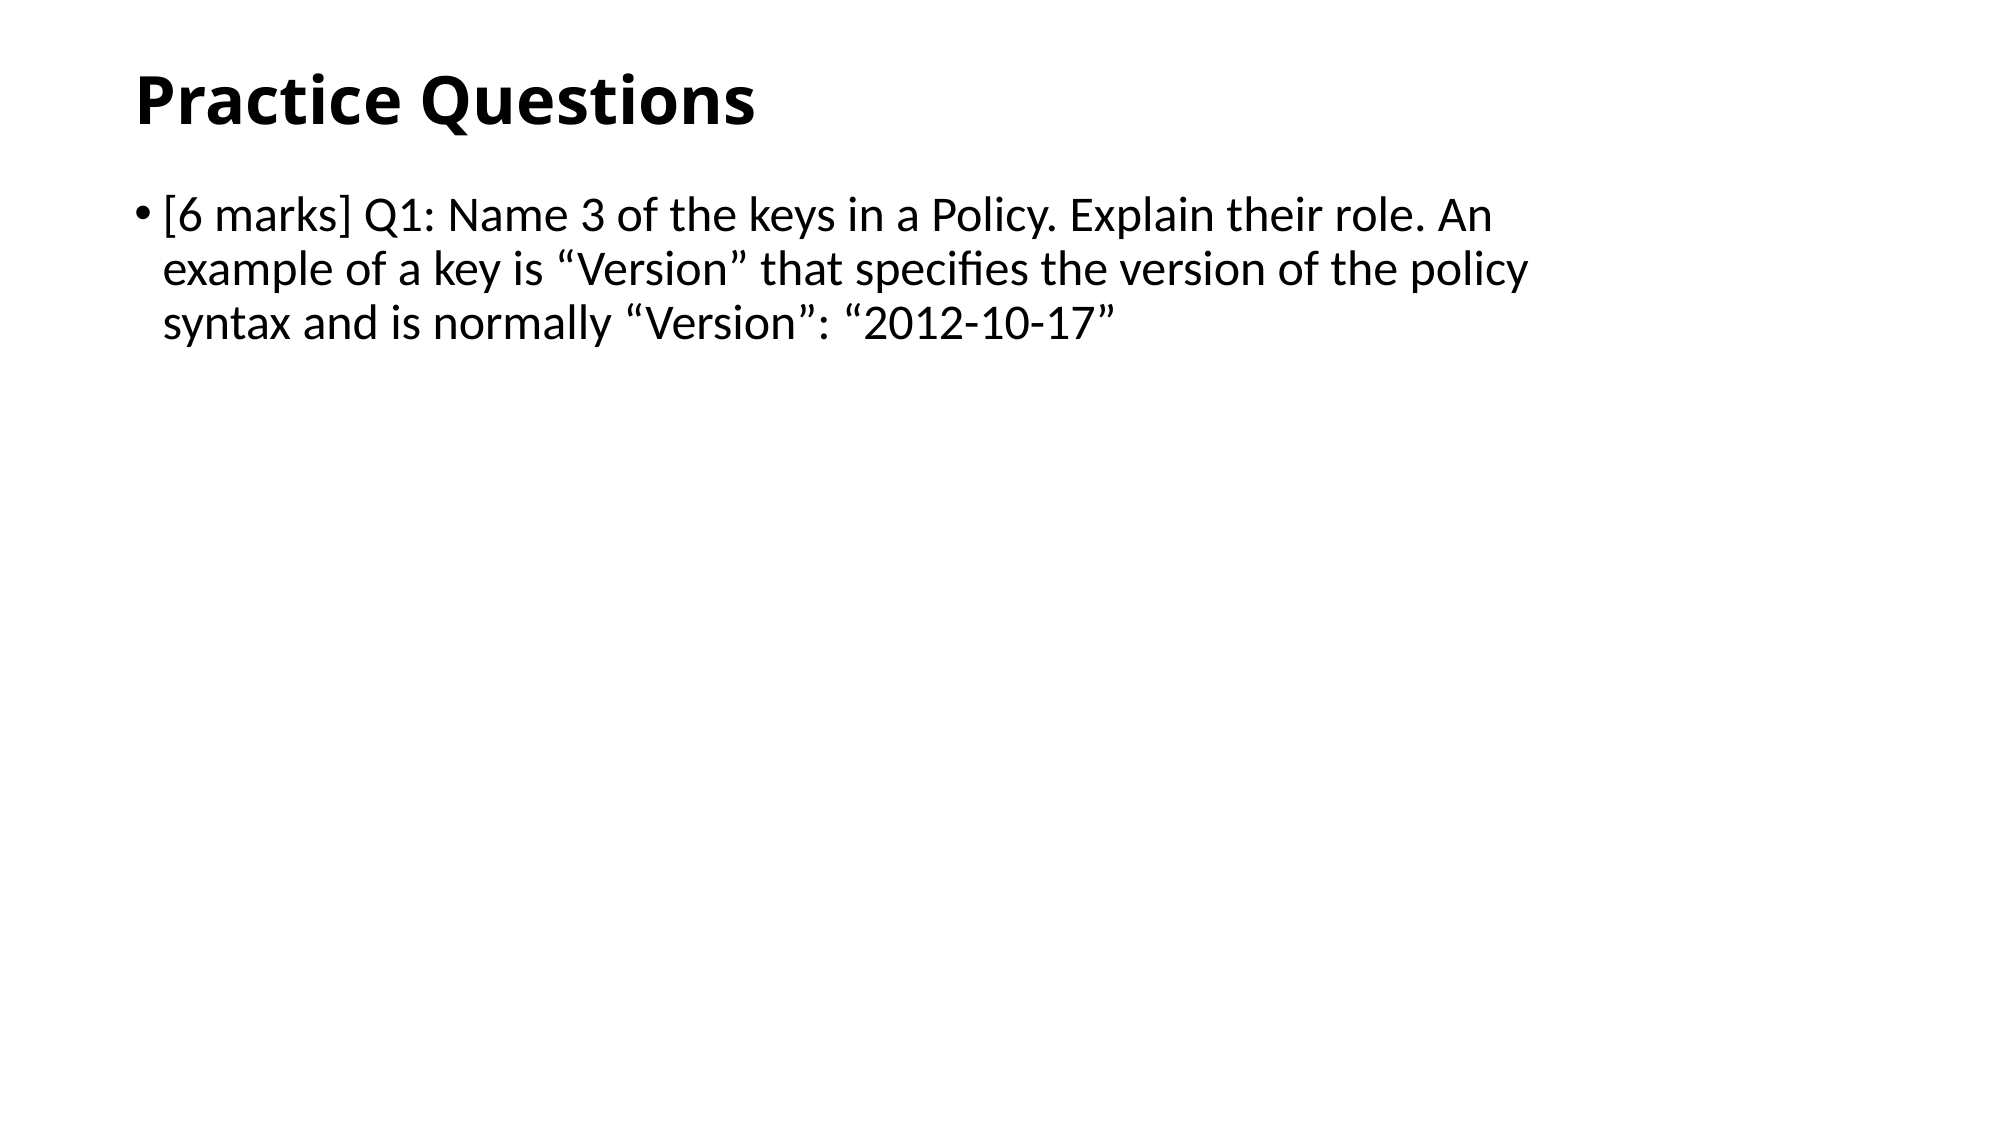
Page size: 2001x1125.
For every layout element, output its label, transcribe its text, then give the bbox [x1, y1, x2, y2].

text_box [6 marks] Q1: Name 3 of the keys in a Policy. Explain their role. An example of a key is “Version” that specifies the version of the policy syntax and is normally “Version”: “2012-10-17” [119, 180, 1671, 363]
title Practice Questions [119, 25, 793, 180]
